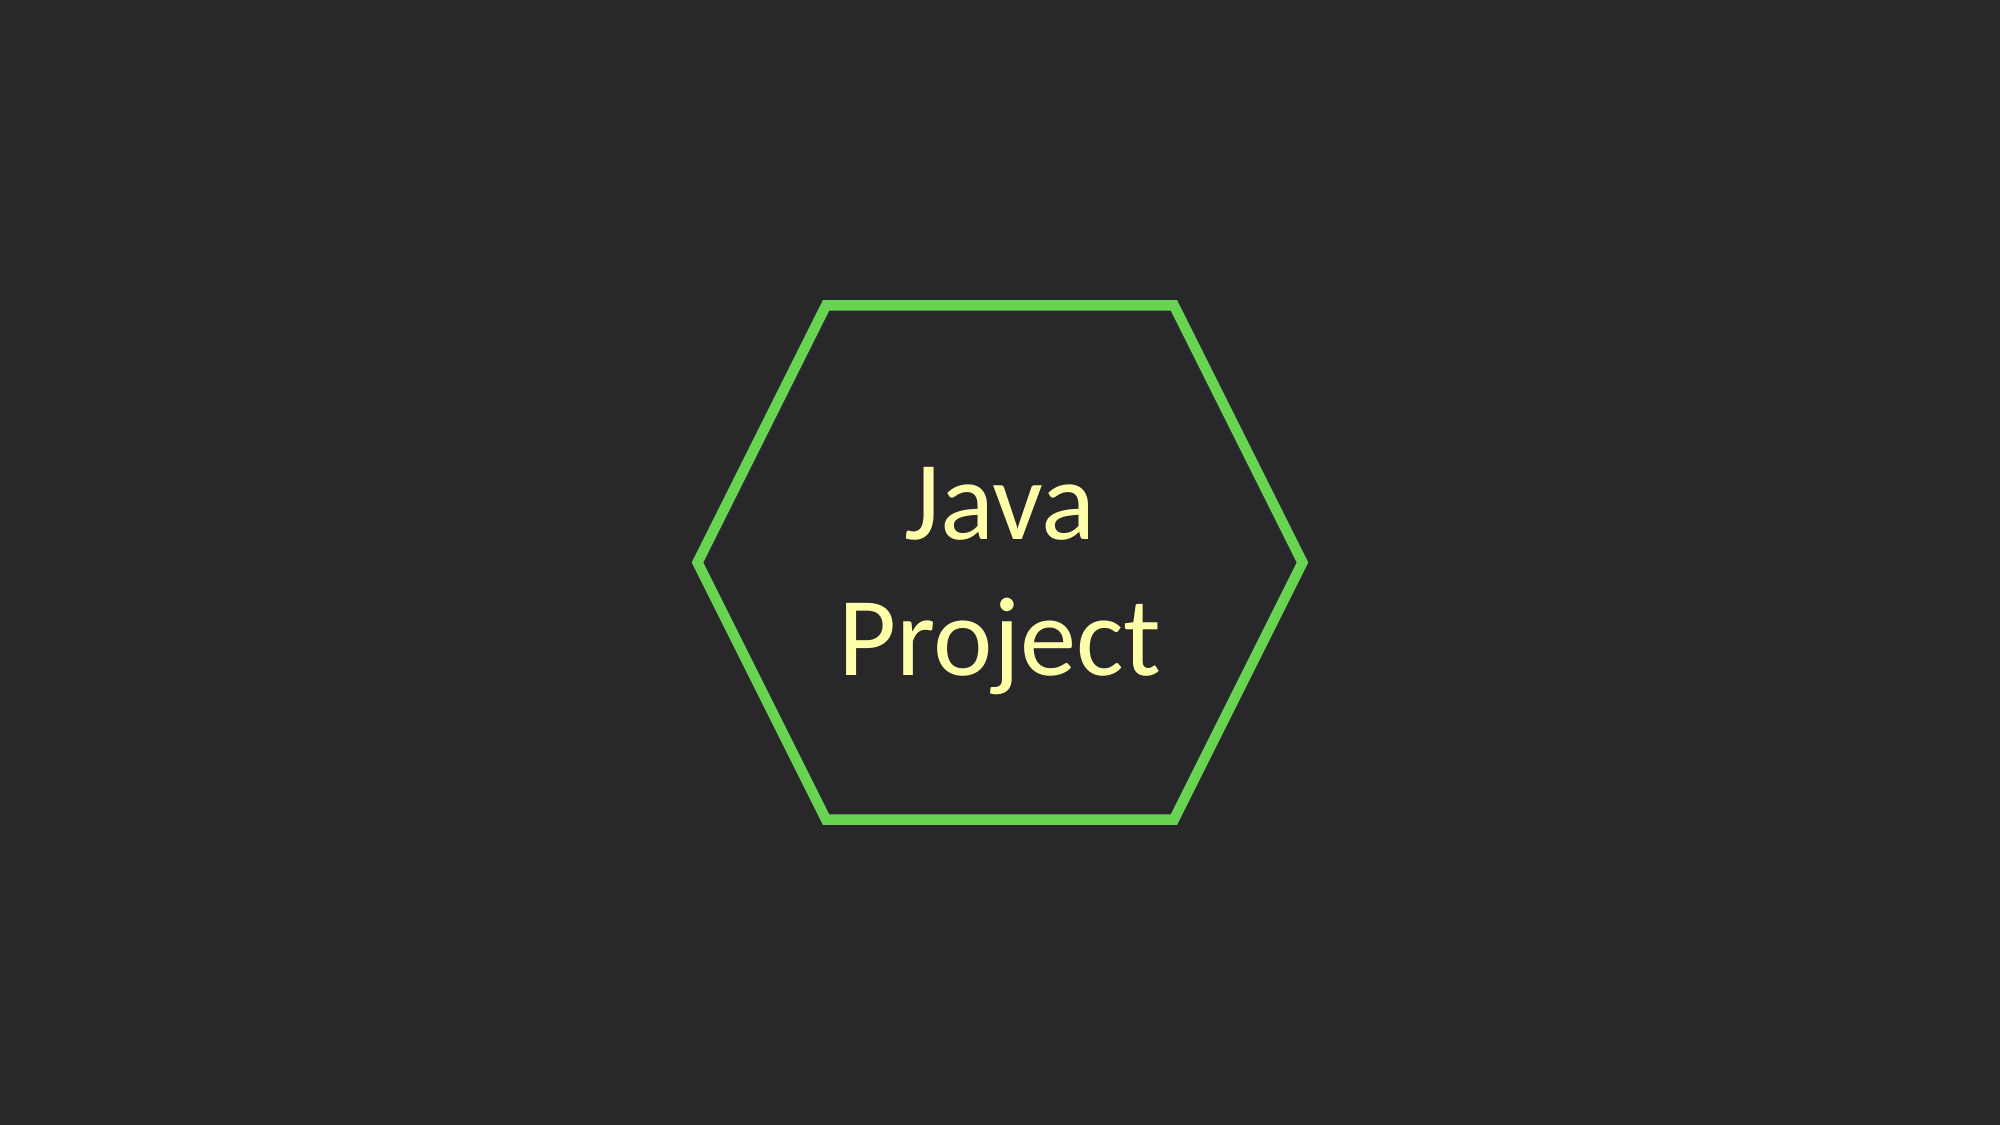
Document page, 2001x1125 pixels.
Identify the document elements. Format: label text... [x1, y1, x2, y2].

text_box Java Project [696, 304, 1304, 821]
